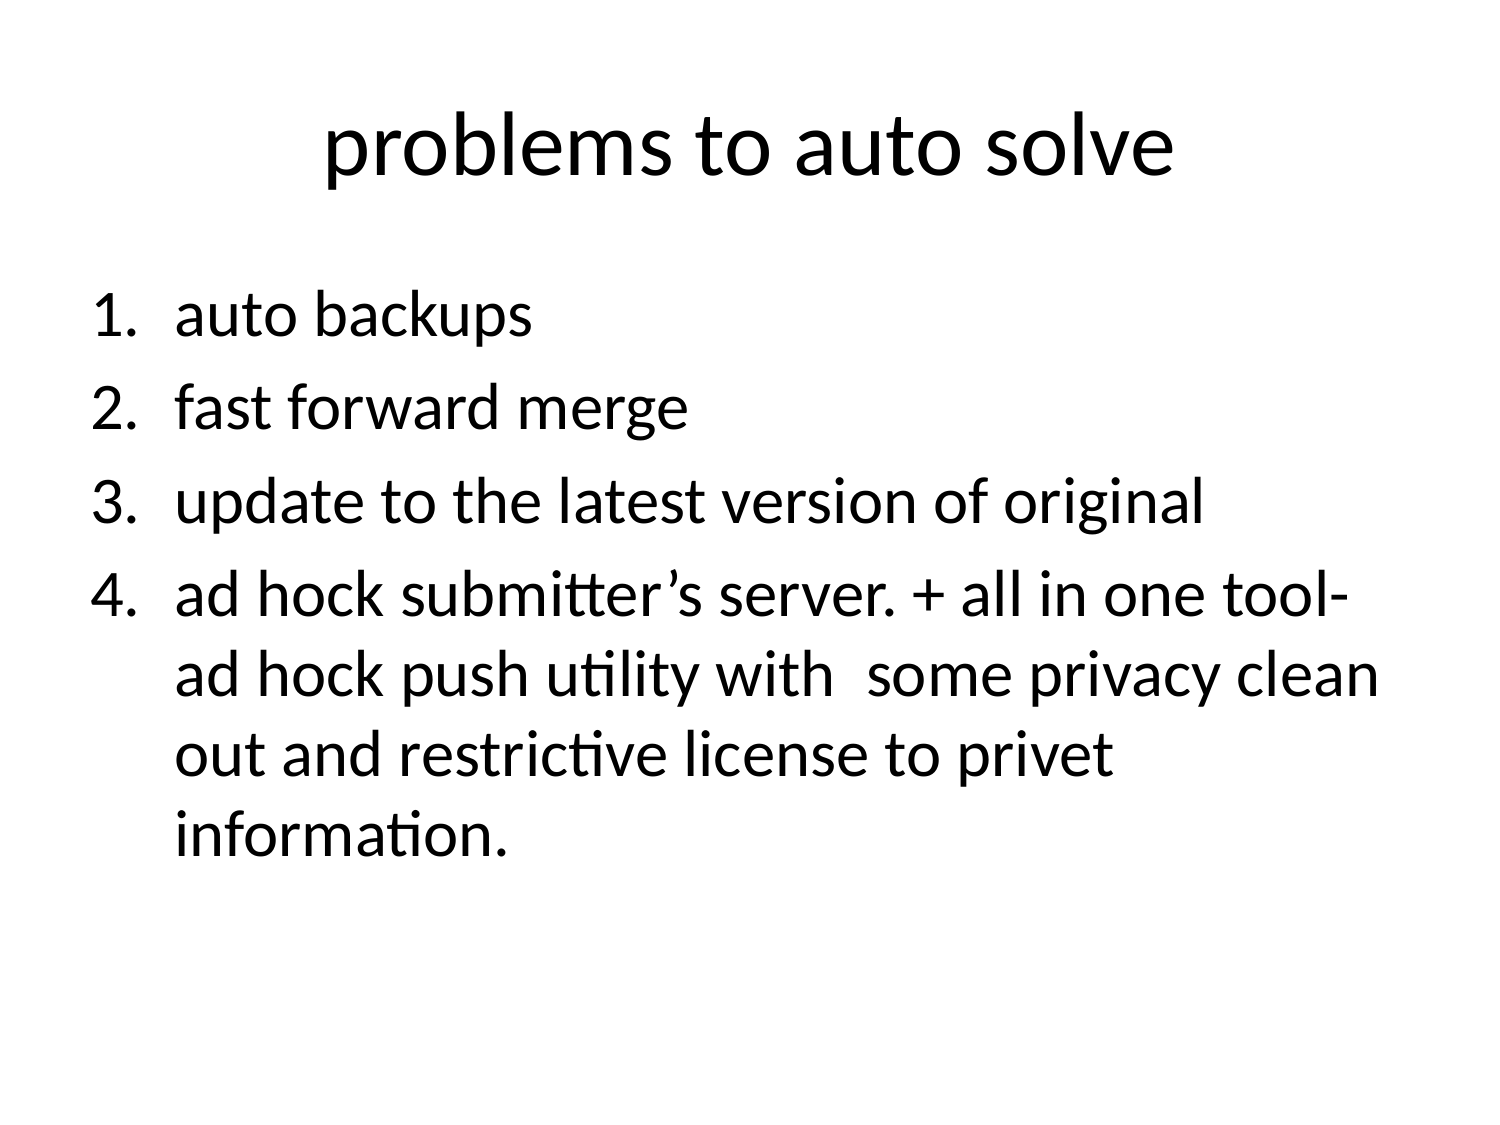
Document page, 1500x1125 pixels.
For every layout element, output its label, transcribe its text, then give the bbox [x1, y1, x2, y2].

list auto backups fast forward merge update to the latest version of original ad hock submitter’s server. + all in one tool- ad hock push utility with some privacy clean out and restrictive license to privet information. [75, 262, 1425, 1005]
title problems to auto solve [75, 45, 1425, 233]
